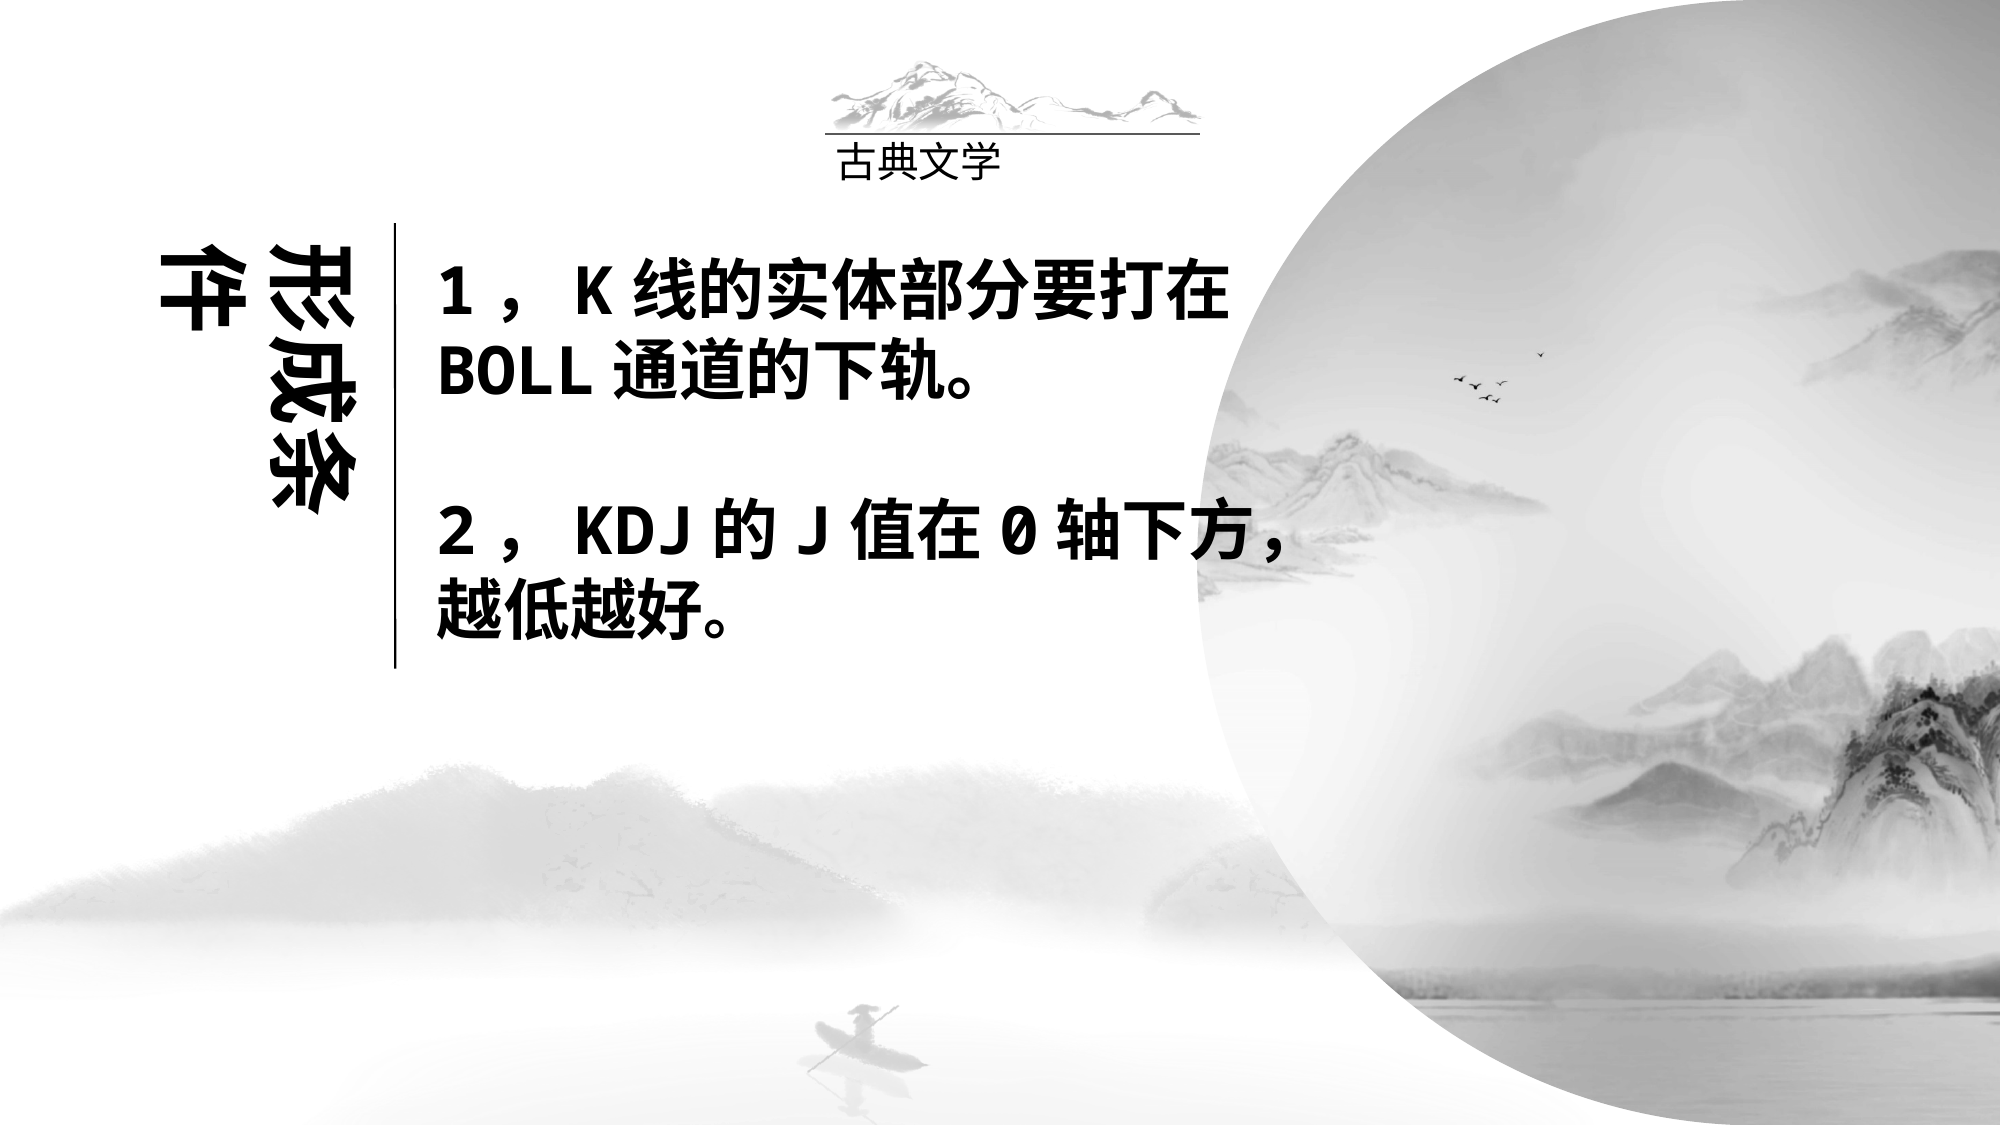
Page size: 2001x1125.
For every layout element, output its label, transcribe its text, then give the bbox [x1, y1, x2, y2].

text_box 形成条件 [236, 447, 379, 618]
text_box 1，K线的实体部分要打在BOLL通道的下轨。 2，KDJ的J值在0轴下方，越低越好。 [421, 240, 1297, 656]
picture [0, 717, 2000, 1125]
picture [831, 36, 1222, 150]
text_box 形成条件 [236, 228, 379, 445]
text_box [1203, 0, 2000, 717]
